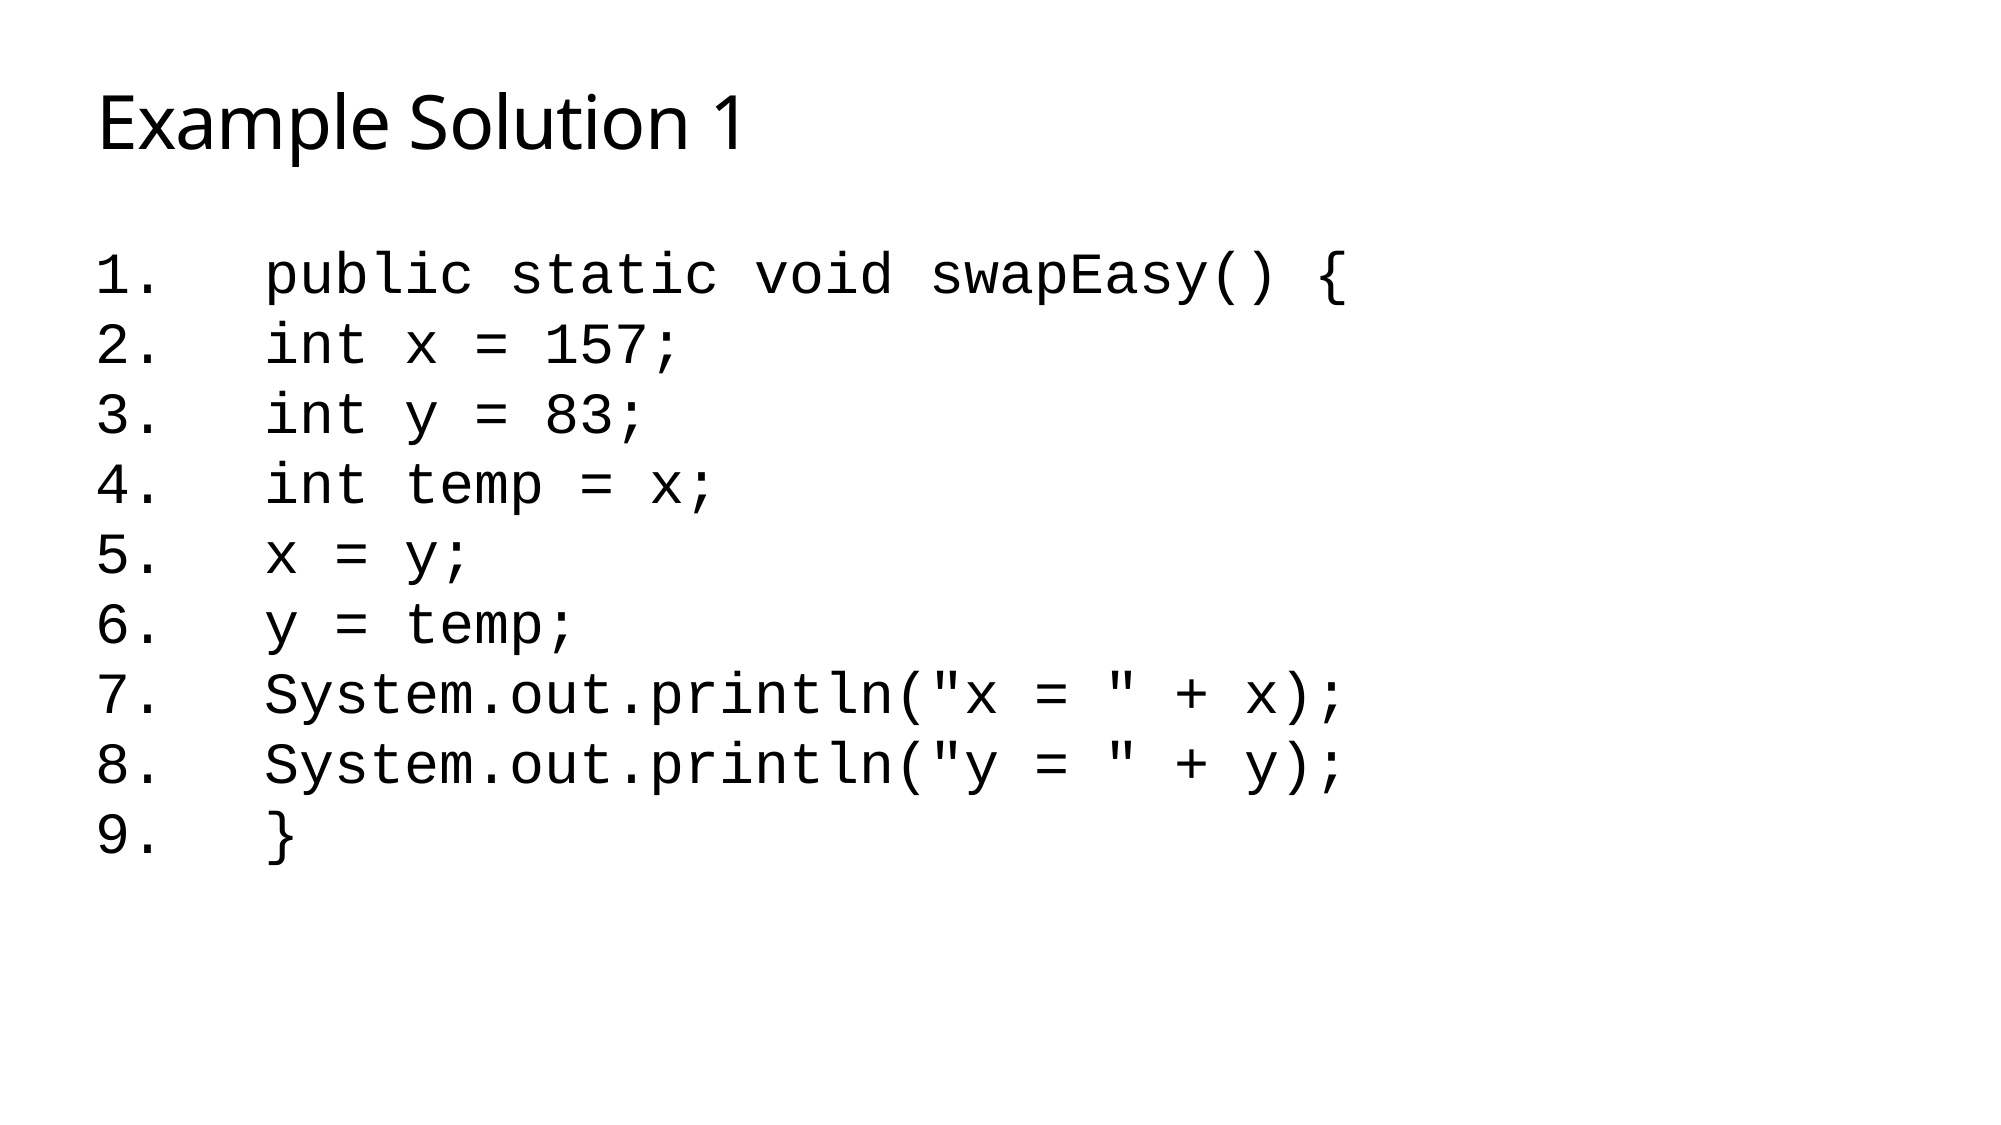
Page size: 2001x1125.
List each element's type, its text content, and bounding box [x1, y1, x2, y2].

list public static void swapEasy() { int x = 157; int y = 83; int temp = x; x = y; y = temp; System.out.println("x = " + x); System.out.println("y = " + y); } [95, 235, 1904, 872]
title Example Solution 1 [96, 75, 1904, 166]
